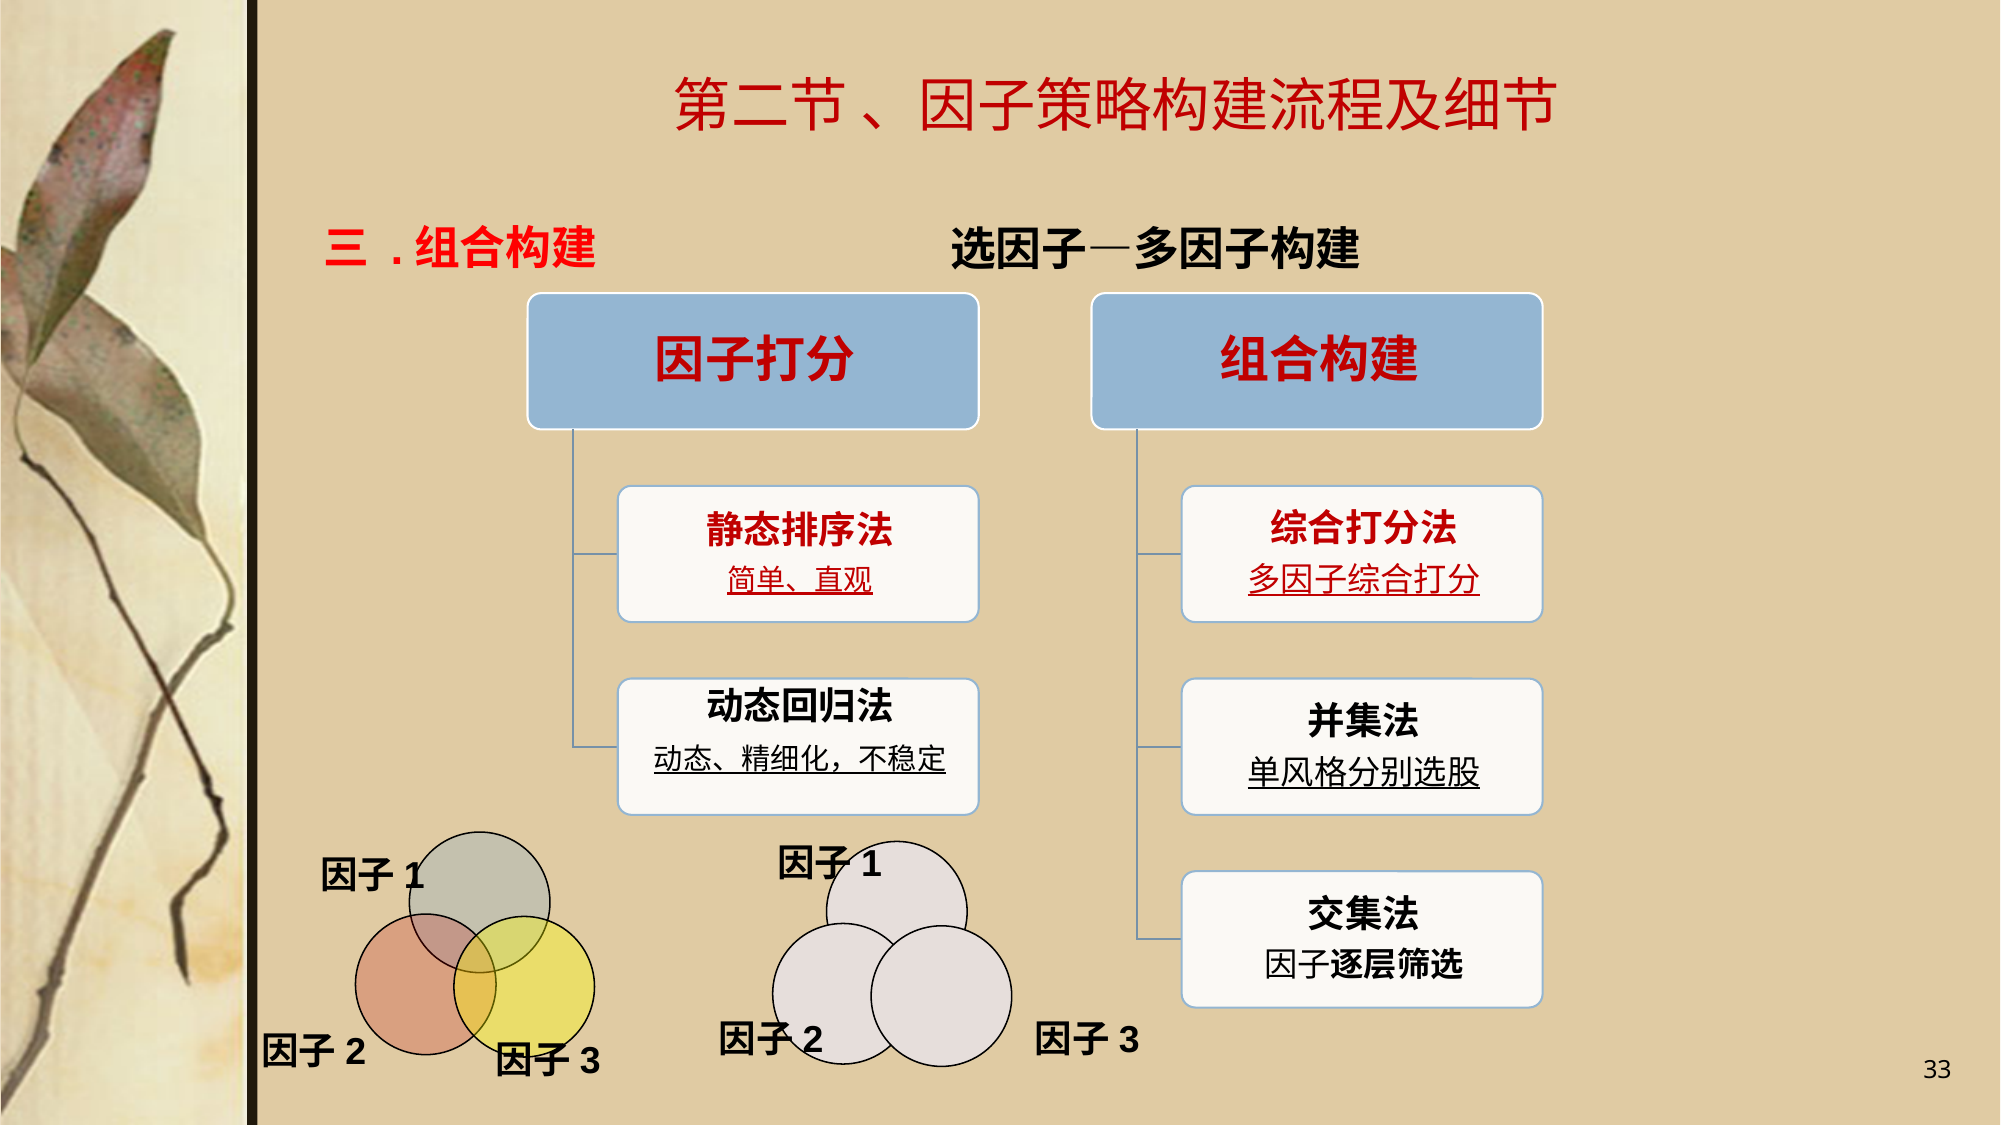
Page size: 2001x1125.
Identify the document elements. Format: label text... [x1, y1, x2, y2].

text_box [838, 1008, 890, 1065]
text_box 三 .组合构建 [308, 210, 1724, 281]
text_box [409, 832, 495, 934]
text_box [453, 922, 592, 1043]
text_box 因子3 [481, 1029, 616, 1089]
text_box 第二节 、因子策略构建流程及细节 [598, 25, 1702, 145]
picture [1, 0, 247, 1125]
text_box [495, 292, 1575, 1008]
text_box 因子2 [246, 1019, 381, 1080]
text_box 因子3 [1020, 1008, 1155, 1068]
text_box 因子1 [305, 843, 440, 904]
slide_number 33 [1500, 1054, 1967, 1095]
text_box 选因子—多因子构建 [935, 212, 1377, 283]
text_box 因子2 [703, 1008, 838, 1068]
text_box [872, 1008, 1011, 1067]
text_box [355, 914, 476, 1055]
